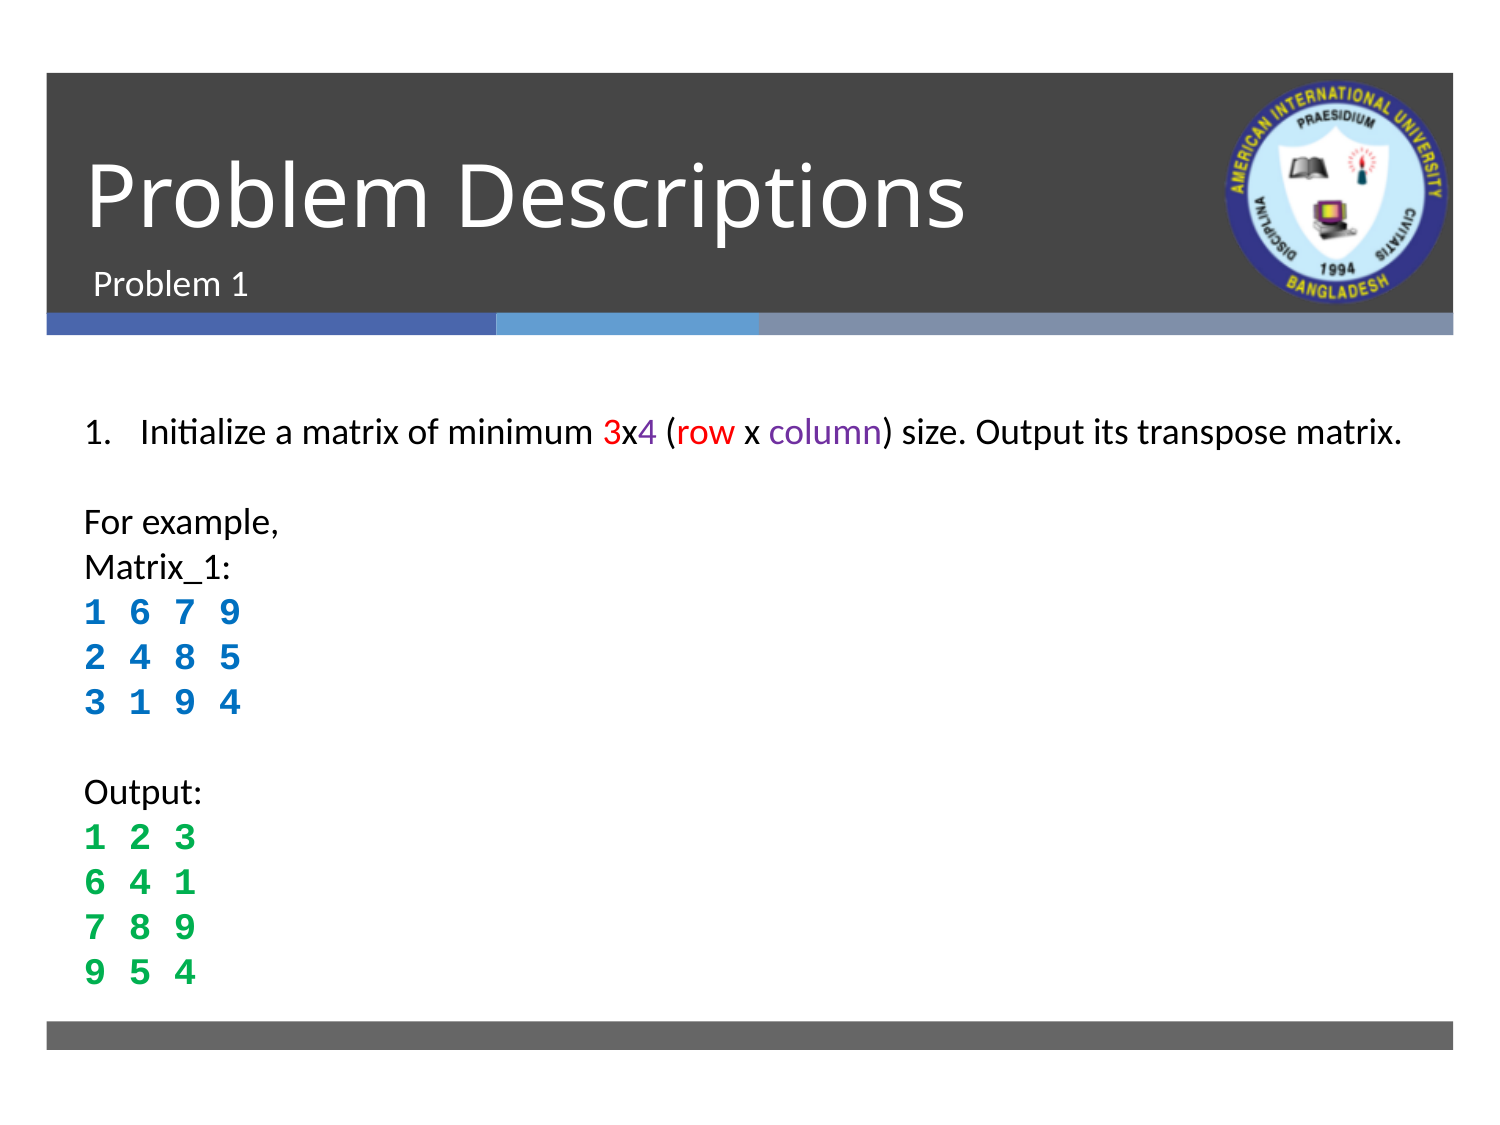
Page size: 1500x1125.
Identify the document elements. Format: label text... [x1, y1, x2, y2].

subtitle Problem 1 [78, 251, 1351, 331]
text_box Initialize a matrix of minimum 3x4 (row x column) size. Output its transpose matrix. For example, Matrix_1: 1 6 7 9 2 4 8 5 3 1 9 4 Output: 1 2 3 6 4 1 7 8 9 9 5 4 [69, 399, 1434, 1000]
picture [1351, 75, 1454, 310]
title Problem Descriptions [69, 73, 1351, 253]
